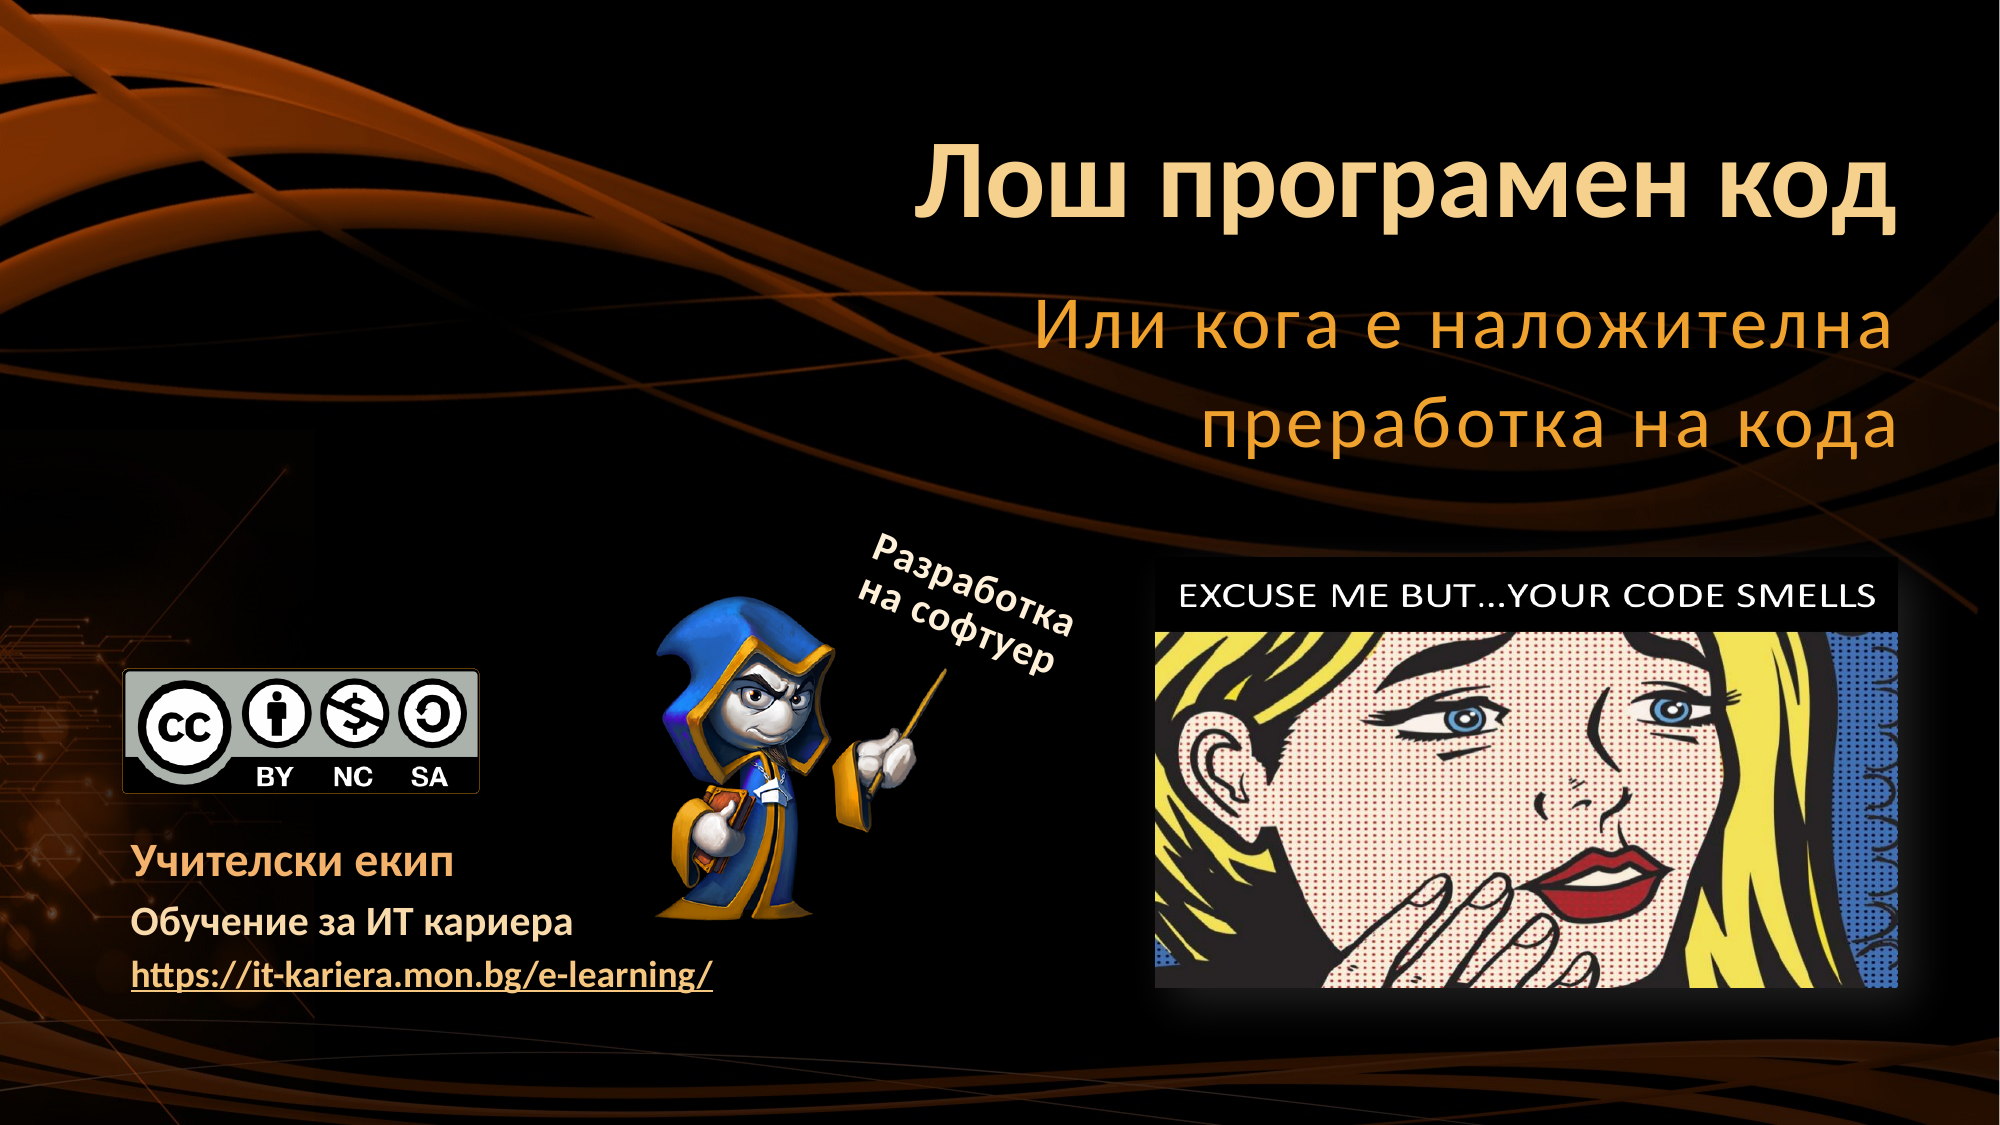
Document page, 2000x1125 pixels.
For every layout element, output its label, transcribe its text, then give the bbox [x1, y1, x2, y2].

text_box [574, 314, 1898, 534]
subtitle Или кога е наложителна преработка на кода [615, 264, 1900, 378]
picture [0, 0, 2000, 1125]
text_box Лош програмен код [479, 84, 1898, 278]
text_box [122, 555, 1090, 1009]
